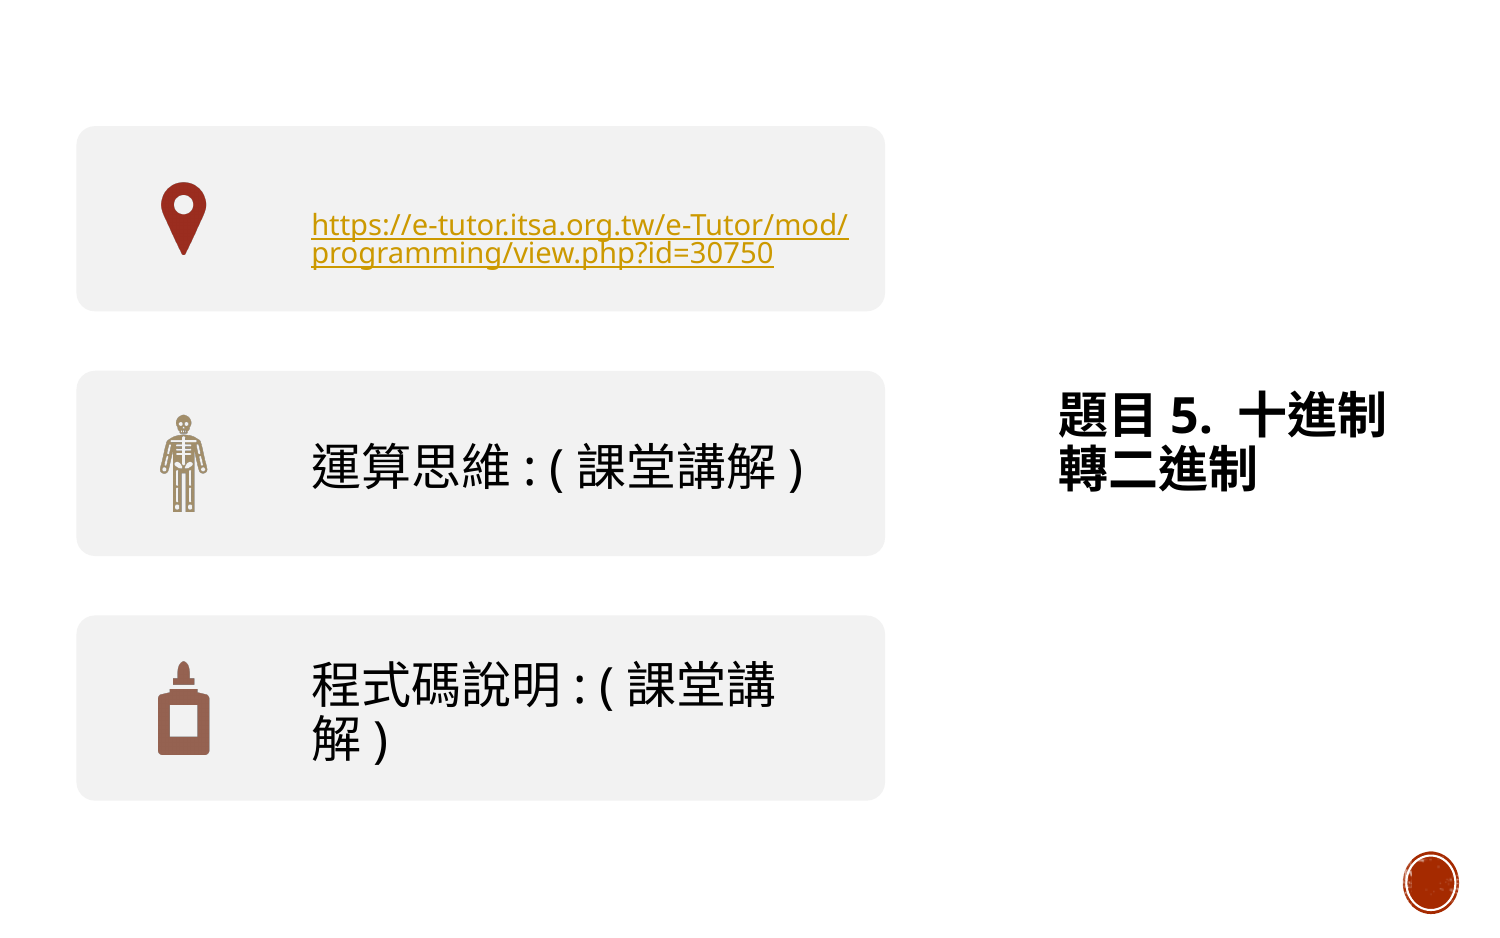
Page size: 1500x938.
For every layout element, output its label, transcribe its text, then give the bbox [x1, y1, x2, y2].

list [78, 127, 884, 812]
title 題目5. 十進制轉二進制 [1043, 125, 1418, 763]
